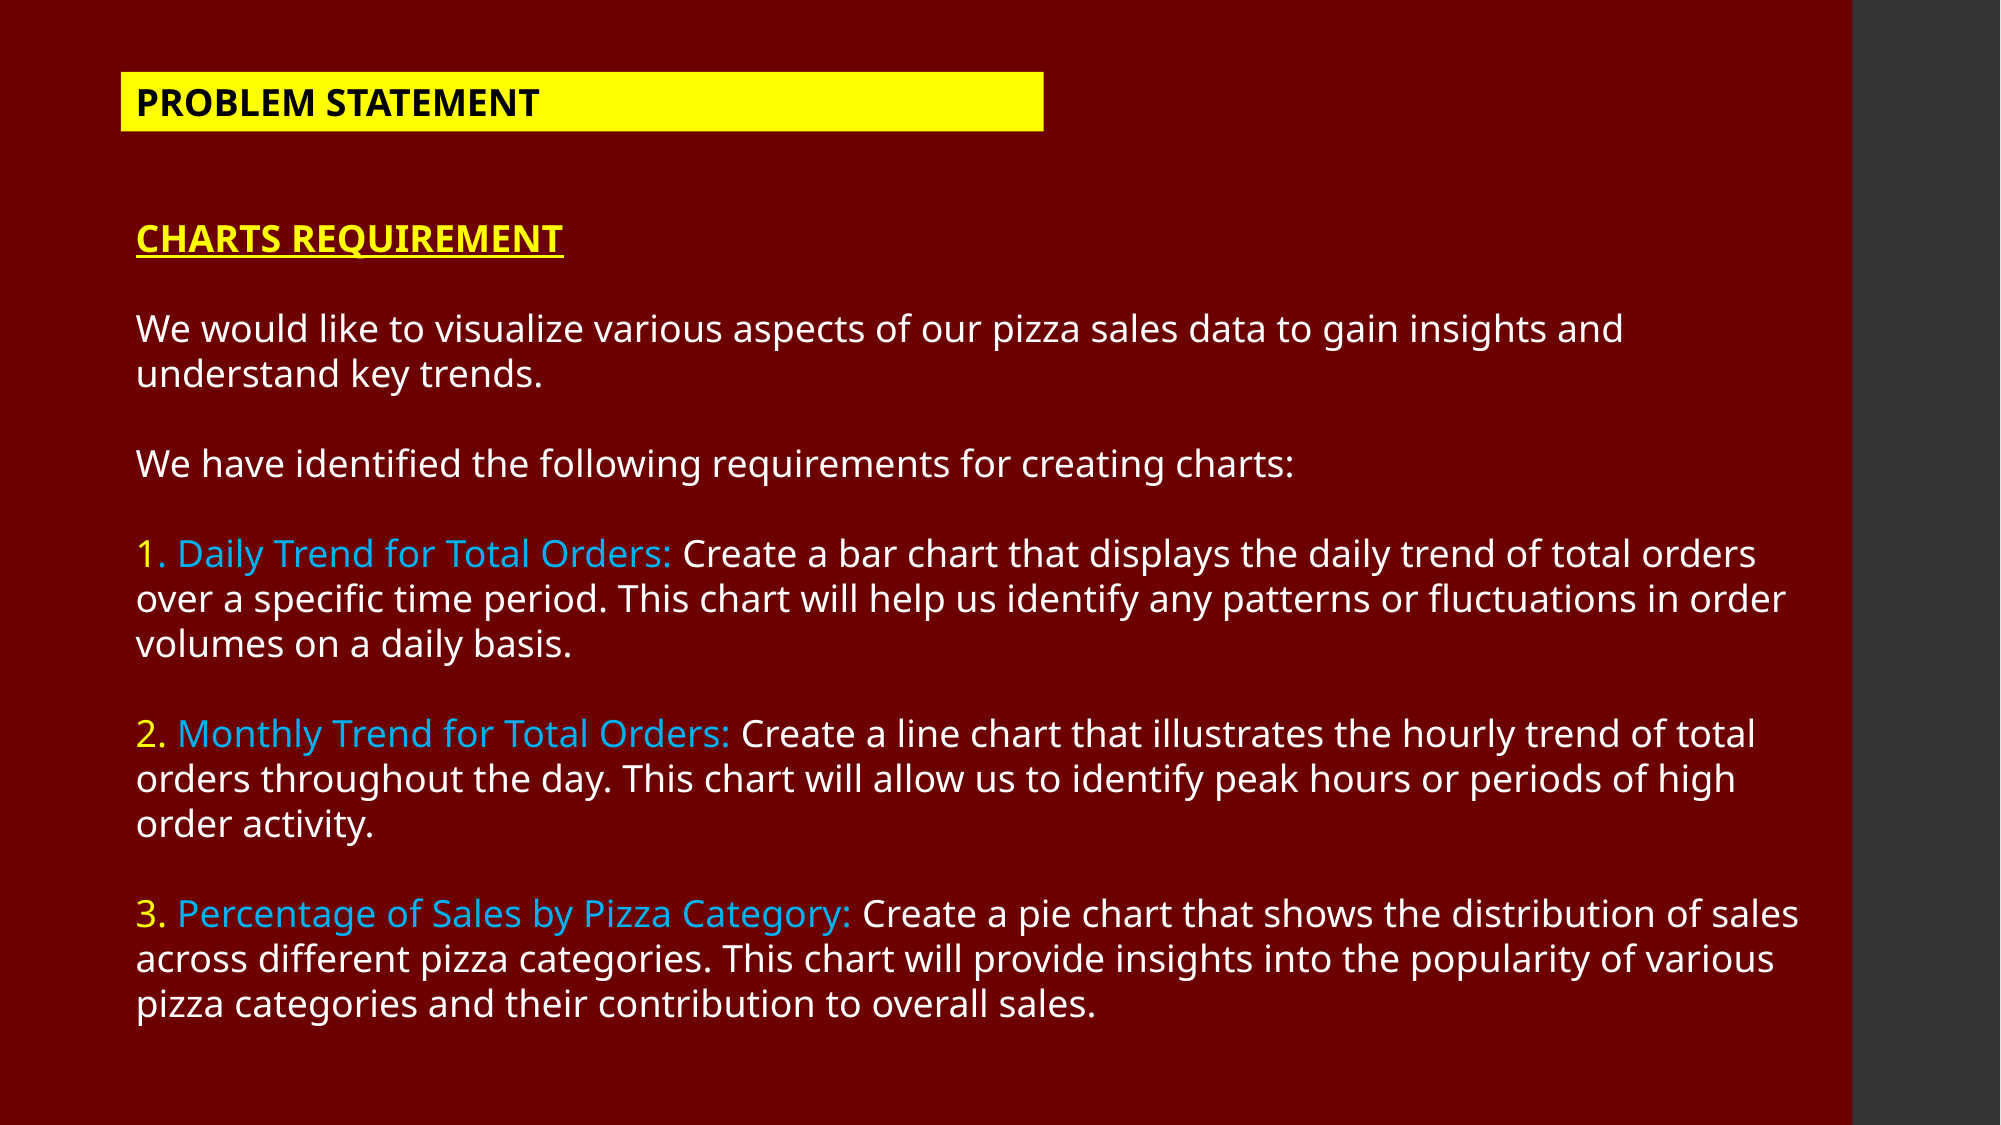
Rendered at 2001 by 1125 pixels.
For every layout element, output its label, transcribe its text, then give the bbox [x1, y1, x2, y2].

text_box CHARTS REQUIREMENT We would like to visualize various aspects of our pizza sales data to gain insights and understand key trends. We have identified the following requirements for creating charts: 1. Daily Trend for Total Orders: Create a bar chart that displays the daily trend of total orders over a specific time period. This chart will help us identify any patterns or fluctuations in order volumes on a daily basis. 2. Monthly Trend for Total Orders: Create a line chart that illustrates the hourly trend of total orders throughout the day. This chart will allow us to identify peak hours or periods of high order activity. 3. Percentage of Sales by Pizza Category: Create a pie chart that shows the distribution of sales across different pizza categories. This chart will provide insights into the popularity of various pizza categories and their contribution to overall sales. [120, 207, 1847, 1033]
text_box PROBLEM STATEMENT [120, 71, 1044, 132]
